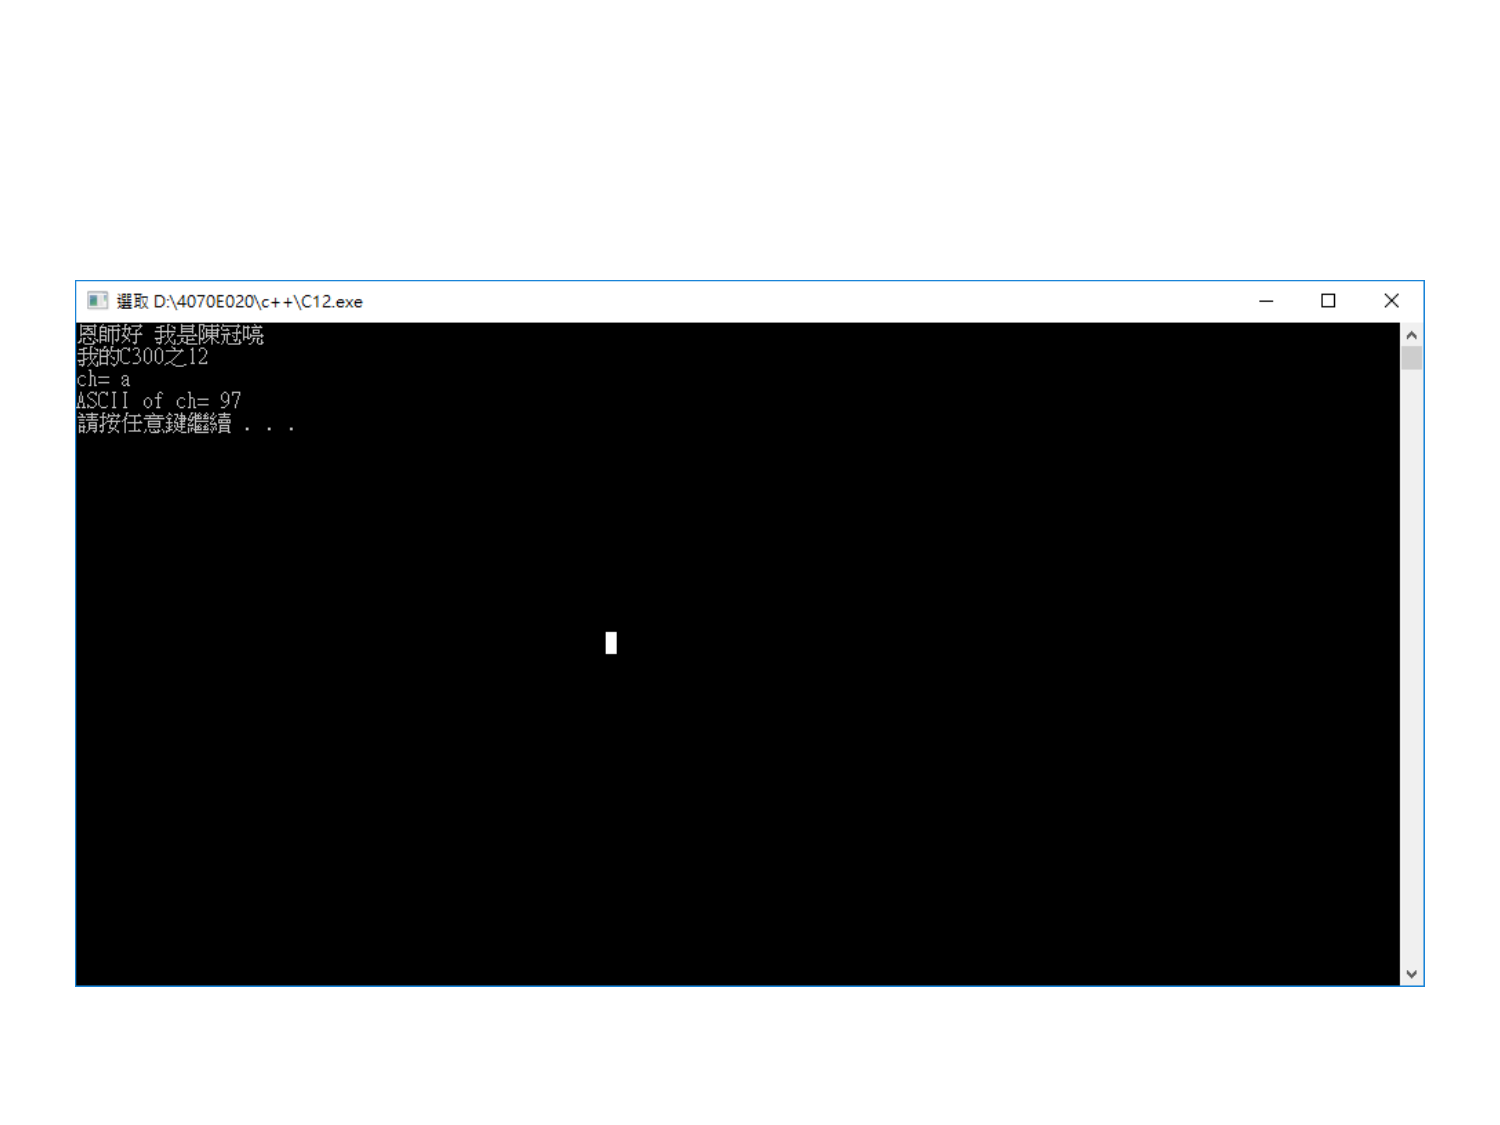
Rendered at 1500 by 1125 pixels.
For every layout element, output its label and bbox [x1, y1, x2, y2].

list [74, 280, 1426, 987]
